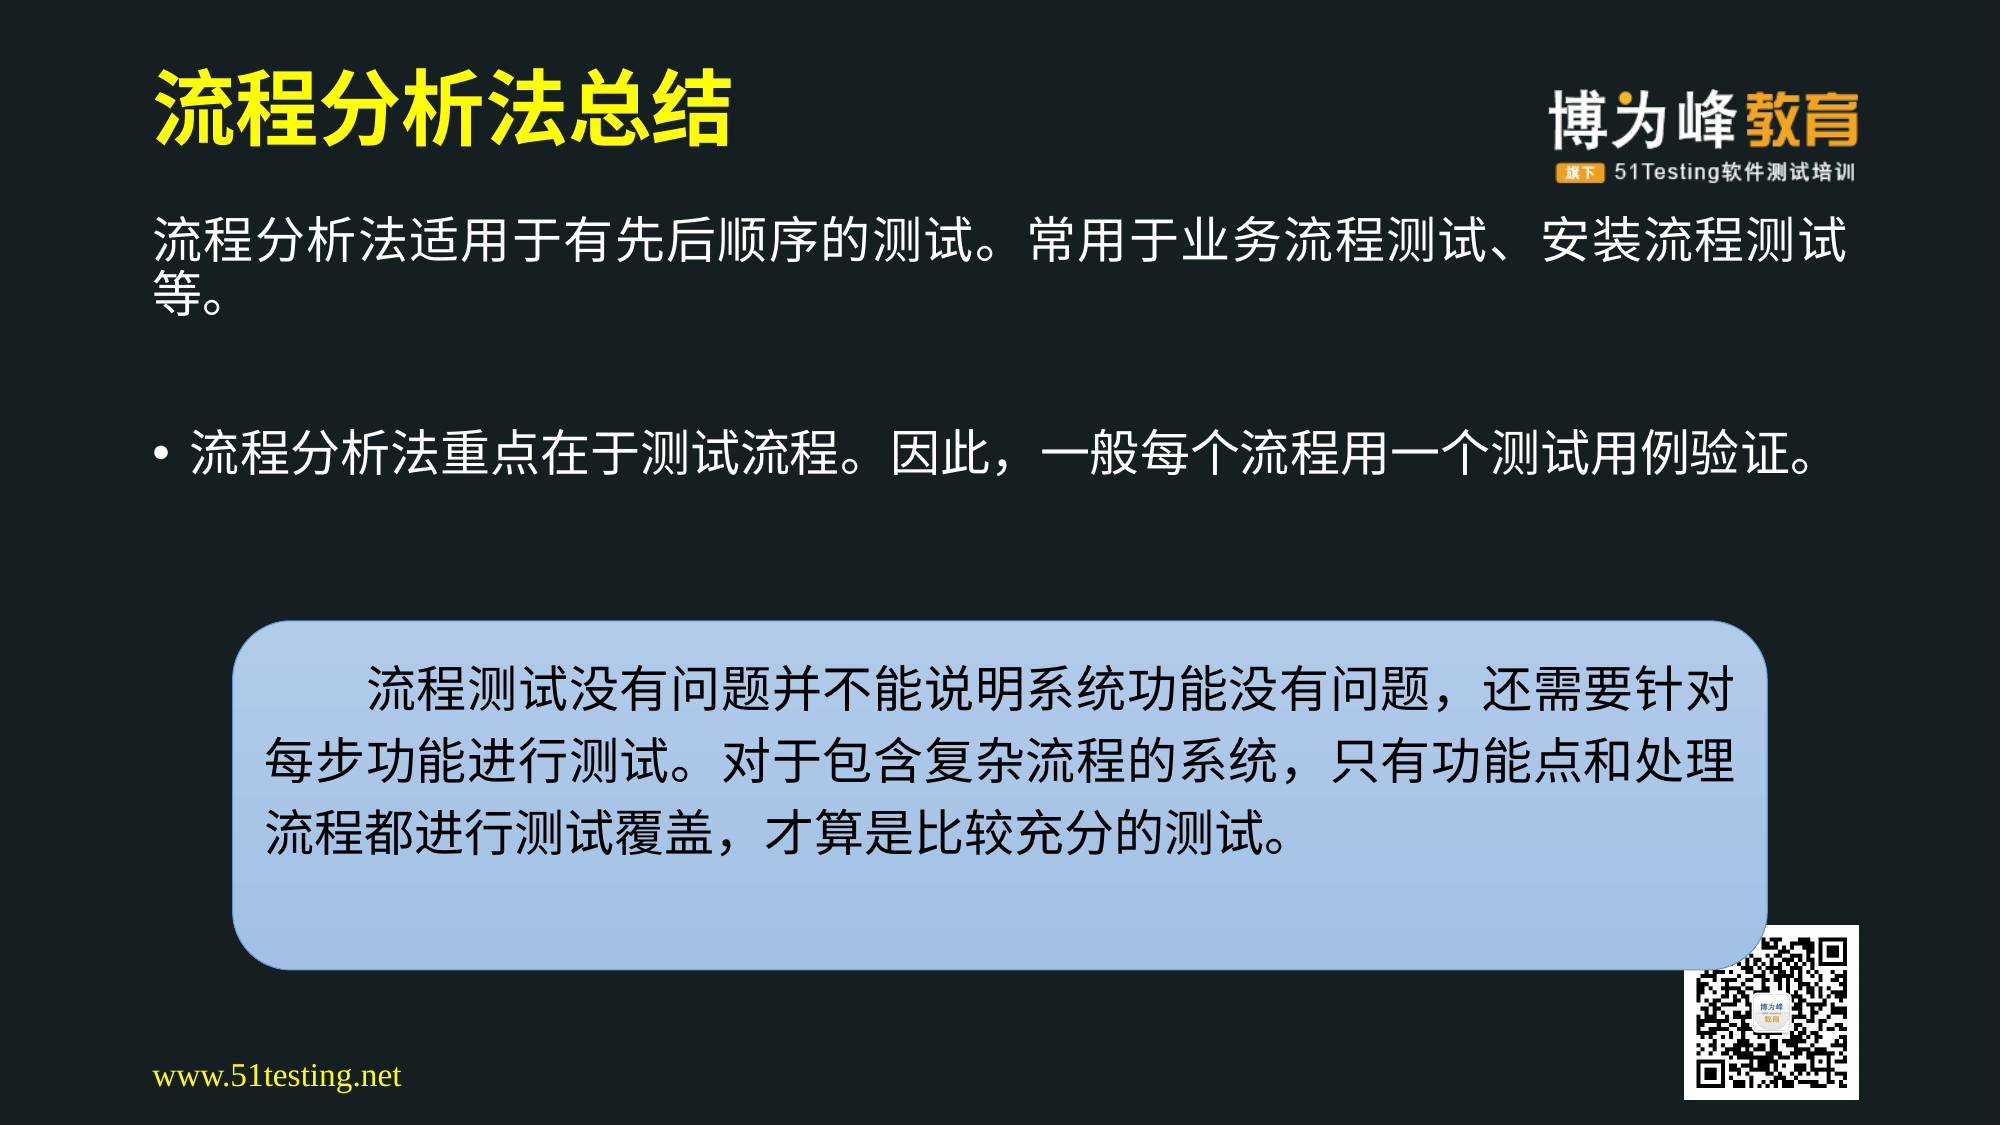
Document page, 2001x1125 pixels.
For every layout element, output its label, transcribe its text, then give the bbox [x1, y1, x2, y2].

list 流程分析法适用于有先后顺序的测试。常用于业务流程测试、安装流程测试等。 流程分析法重点在于测试流程。因此，一般每个流程用一个测试用例验证。 [137, 208, 1863, 1014]
slide_number www.51testing.net [137, 1042, 588, 1103]
text_box 流程测试没有问题并不能说明系统功能没有问题，还需要针对每步功能进行测试。对于包含复杂流程的系统，只有功能点和处理流程都进行测试覆盖，才算是比较充分的测试。 [232, 620, 1768, 971]
title 流程分析法总结 [137, 59, 1863, 185]
picture [1684, 1014, 1859, 1100]
